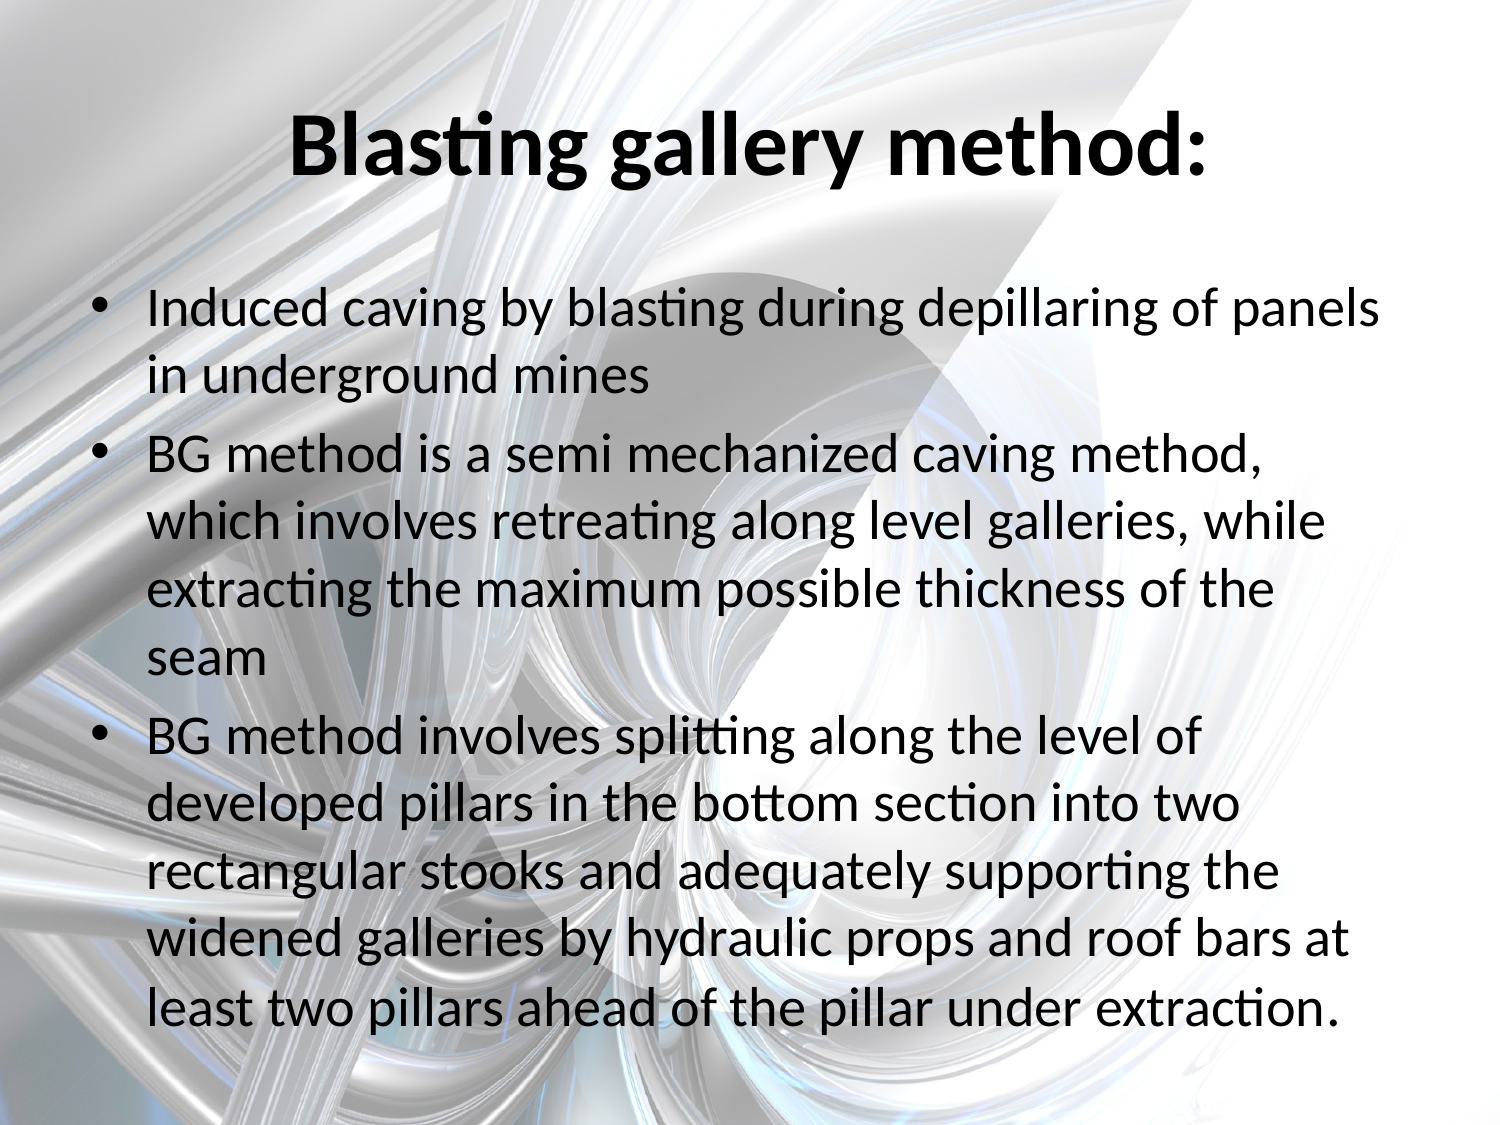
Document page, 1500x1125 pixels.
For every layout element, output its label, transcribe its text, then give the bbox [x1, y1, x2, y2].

title Blasting gallery method: [75, 45, 1425, 233]
list Induced caving by blasting during depillaring of panels in underground mines BG method is a semi mechanized caving method, which involves retreating along level galleries, while extracting the maximum possible thickness of the seam BG method involves splitting along the level of developed pillars in the bottom section into two rectangular stooks and adequately supporting the widened galleries by hydraulic props and roof bars at least two pillars ahead of the pillar under extraction. [75, 262, 1425, 1005]
